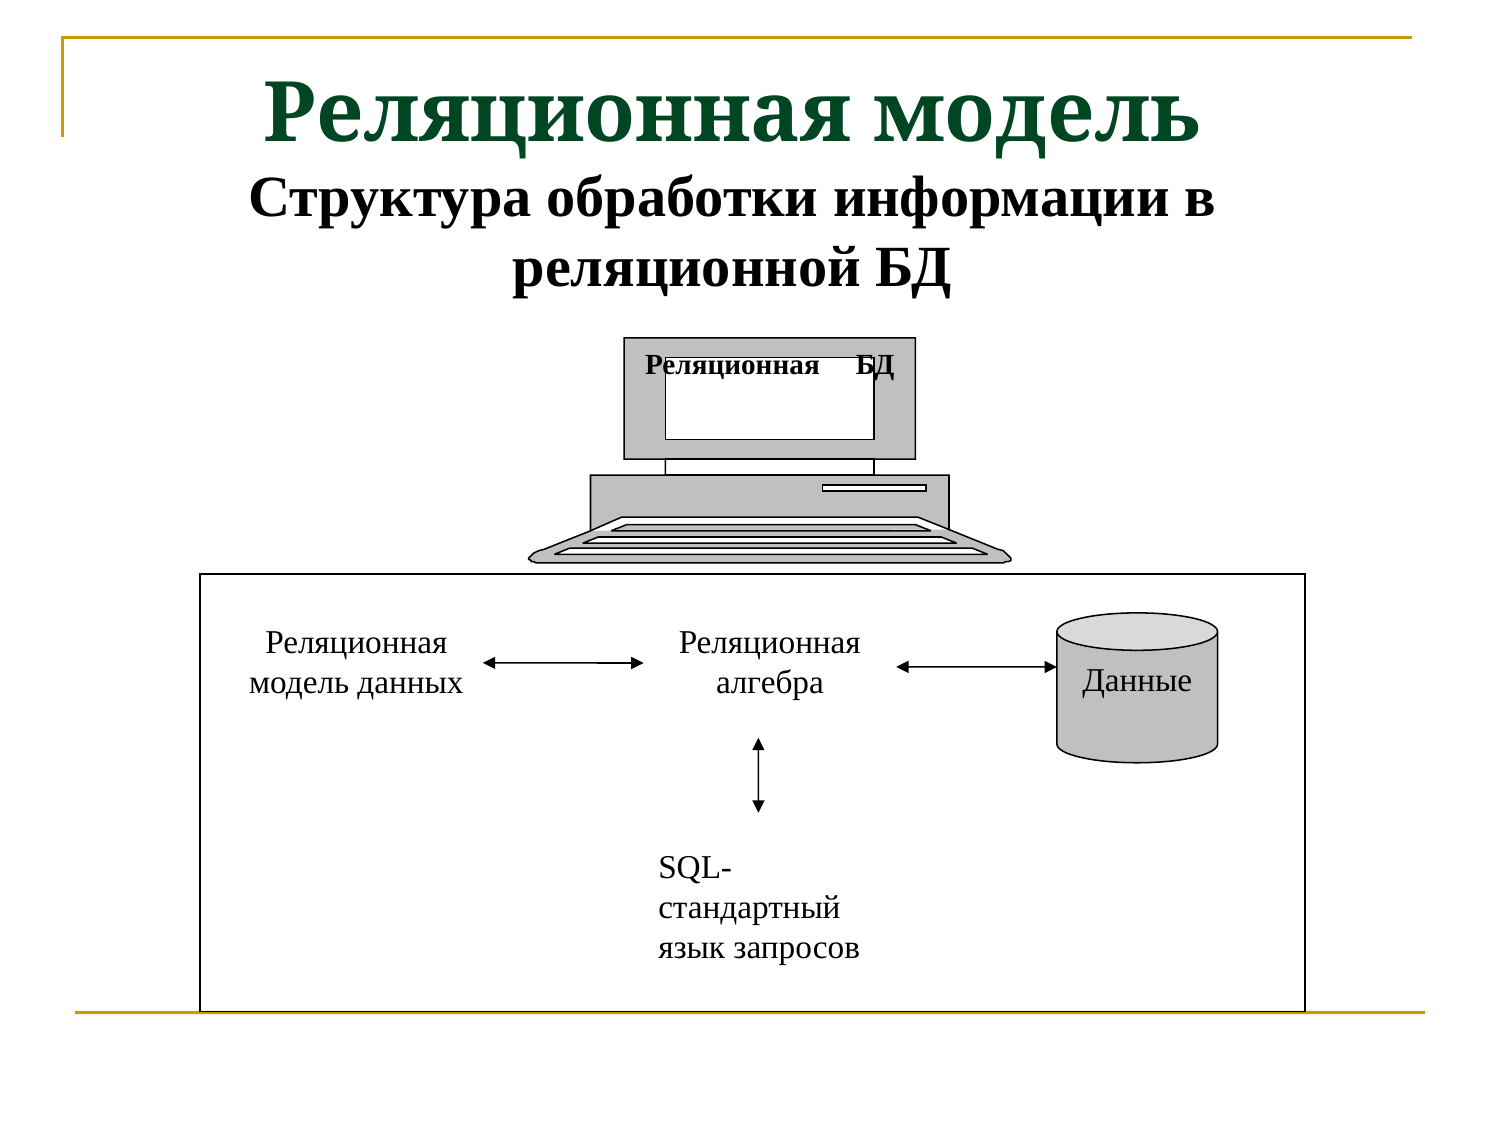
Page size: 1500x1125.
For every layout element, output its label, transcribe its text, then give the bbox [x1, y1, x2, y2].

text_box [229, 337, 1218, 988]
text_box [200, 574, 1306, 1012]
text_box Реляционная модель Структура обработки информации в реляционной БД [100, 50, 1365, 306]
